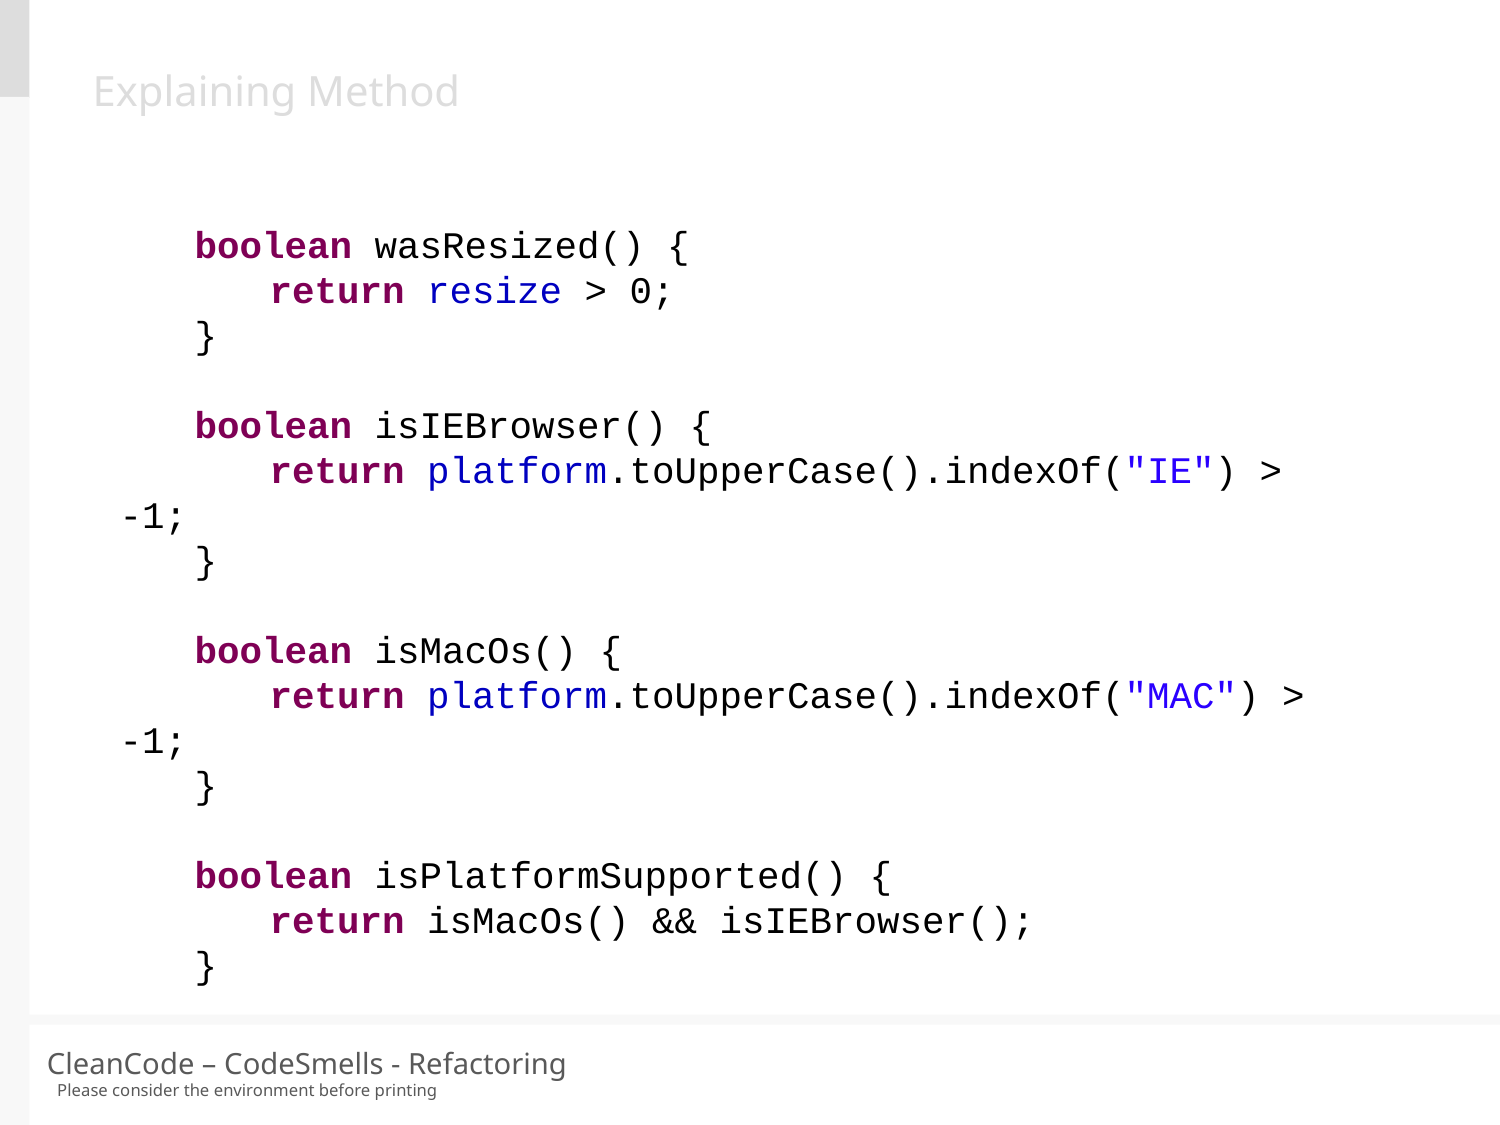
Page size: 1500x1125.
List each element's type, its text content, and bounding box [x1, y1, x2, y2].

text_box Explaining Method [77, 56, 1464, 106]
text_box boolean wasResized() { return resize > 0; } boolean isIEBrowser() { return platform.toUpperCase().indexOf("IE") > -1; } boolean isMacOs() { return platform.toUpperCase().indexOf("MAC") > -1; } boolean isPlatformSupported() { return isMacOs() && isIEBrowser(); } [104, 258, 1335, 949]
